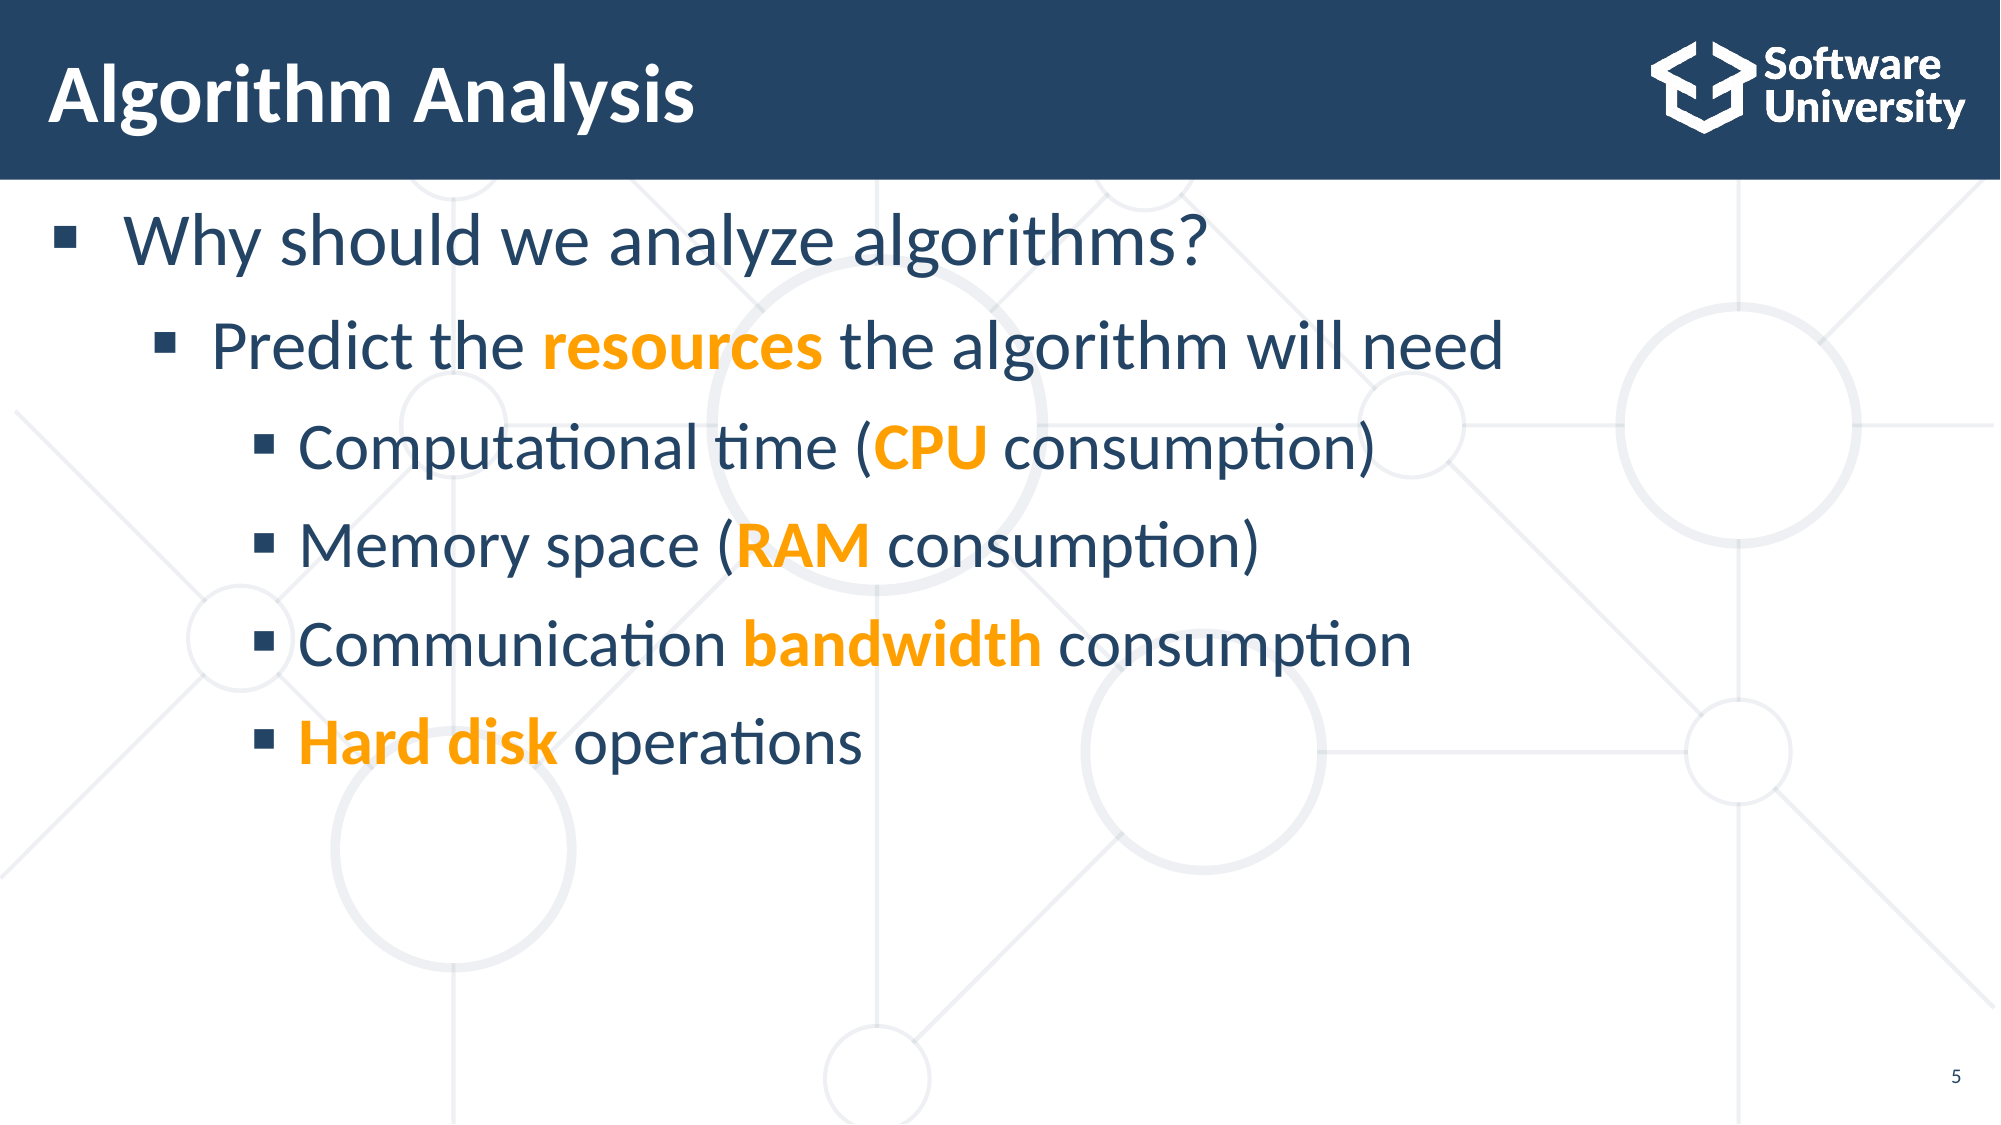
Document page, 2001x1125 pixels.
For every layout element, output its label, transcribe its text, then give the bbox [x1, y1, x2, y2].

list Why should we analyze algorithms? Predict the resources the algorithm will need Computational time (CPU consumption) Memory space (RAM consumption) Communication bandwidth consumption Hard disk operations [31, 196, 1970, 1050]
picture [1651, 41, 1966, 134]
title Algorithm Analysis [31, 16, 1591, 162]
slide_number 5 [1897, 1049, 1968, 1101]
